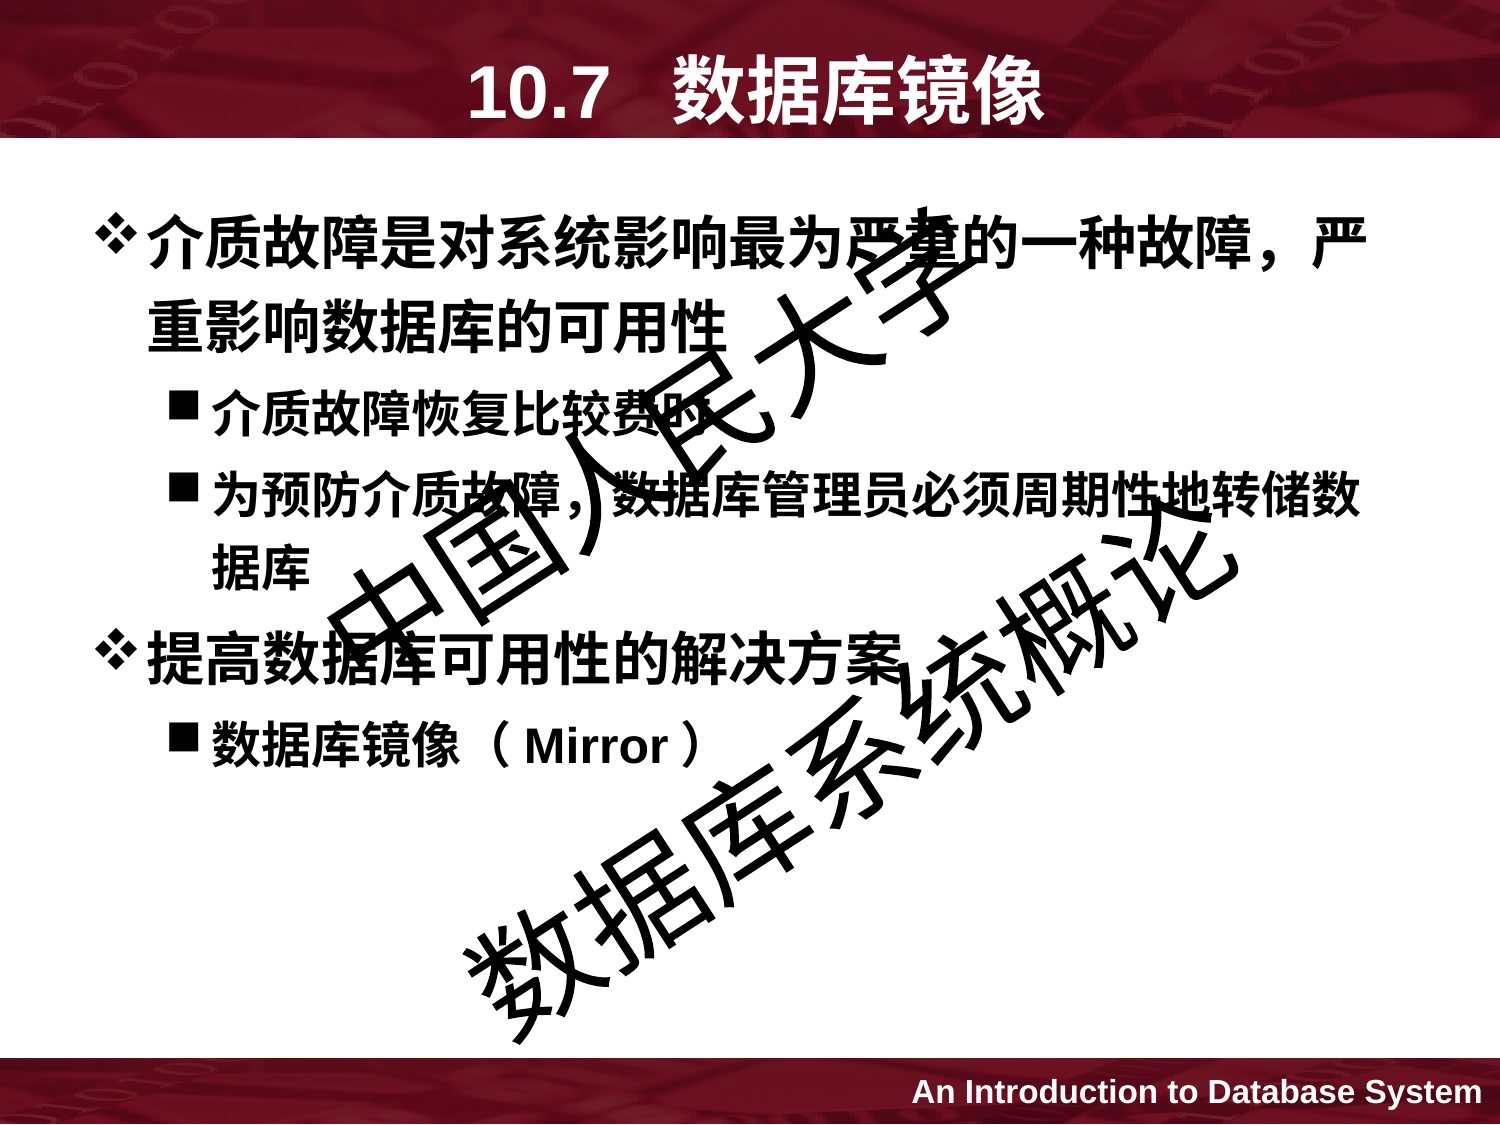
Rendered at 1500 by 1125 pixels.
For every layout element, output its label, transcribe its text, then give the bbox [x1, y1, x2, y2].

list 介质故障是对系统影响最为严重的一种故障，严重影响数据库的可用性 介质故障恢复比较费时 为预防介质故障，数据库管理员必须周期性地转储数据库 提高数据库可用性的解决方案 数据库镜像（Mirror） [74, 184, 1426, 1038]
picture [0, 0, 1500, 138]
picture [0, 1058, 1500, 1124]
title 10.7 数据库镜像 [149, 41, 1363, 135]
text_box [856, 1046, 1447, 1100]
